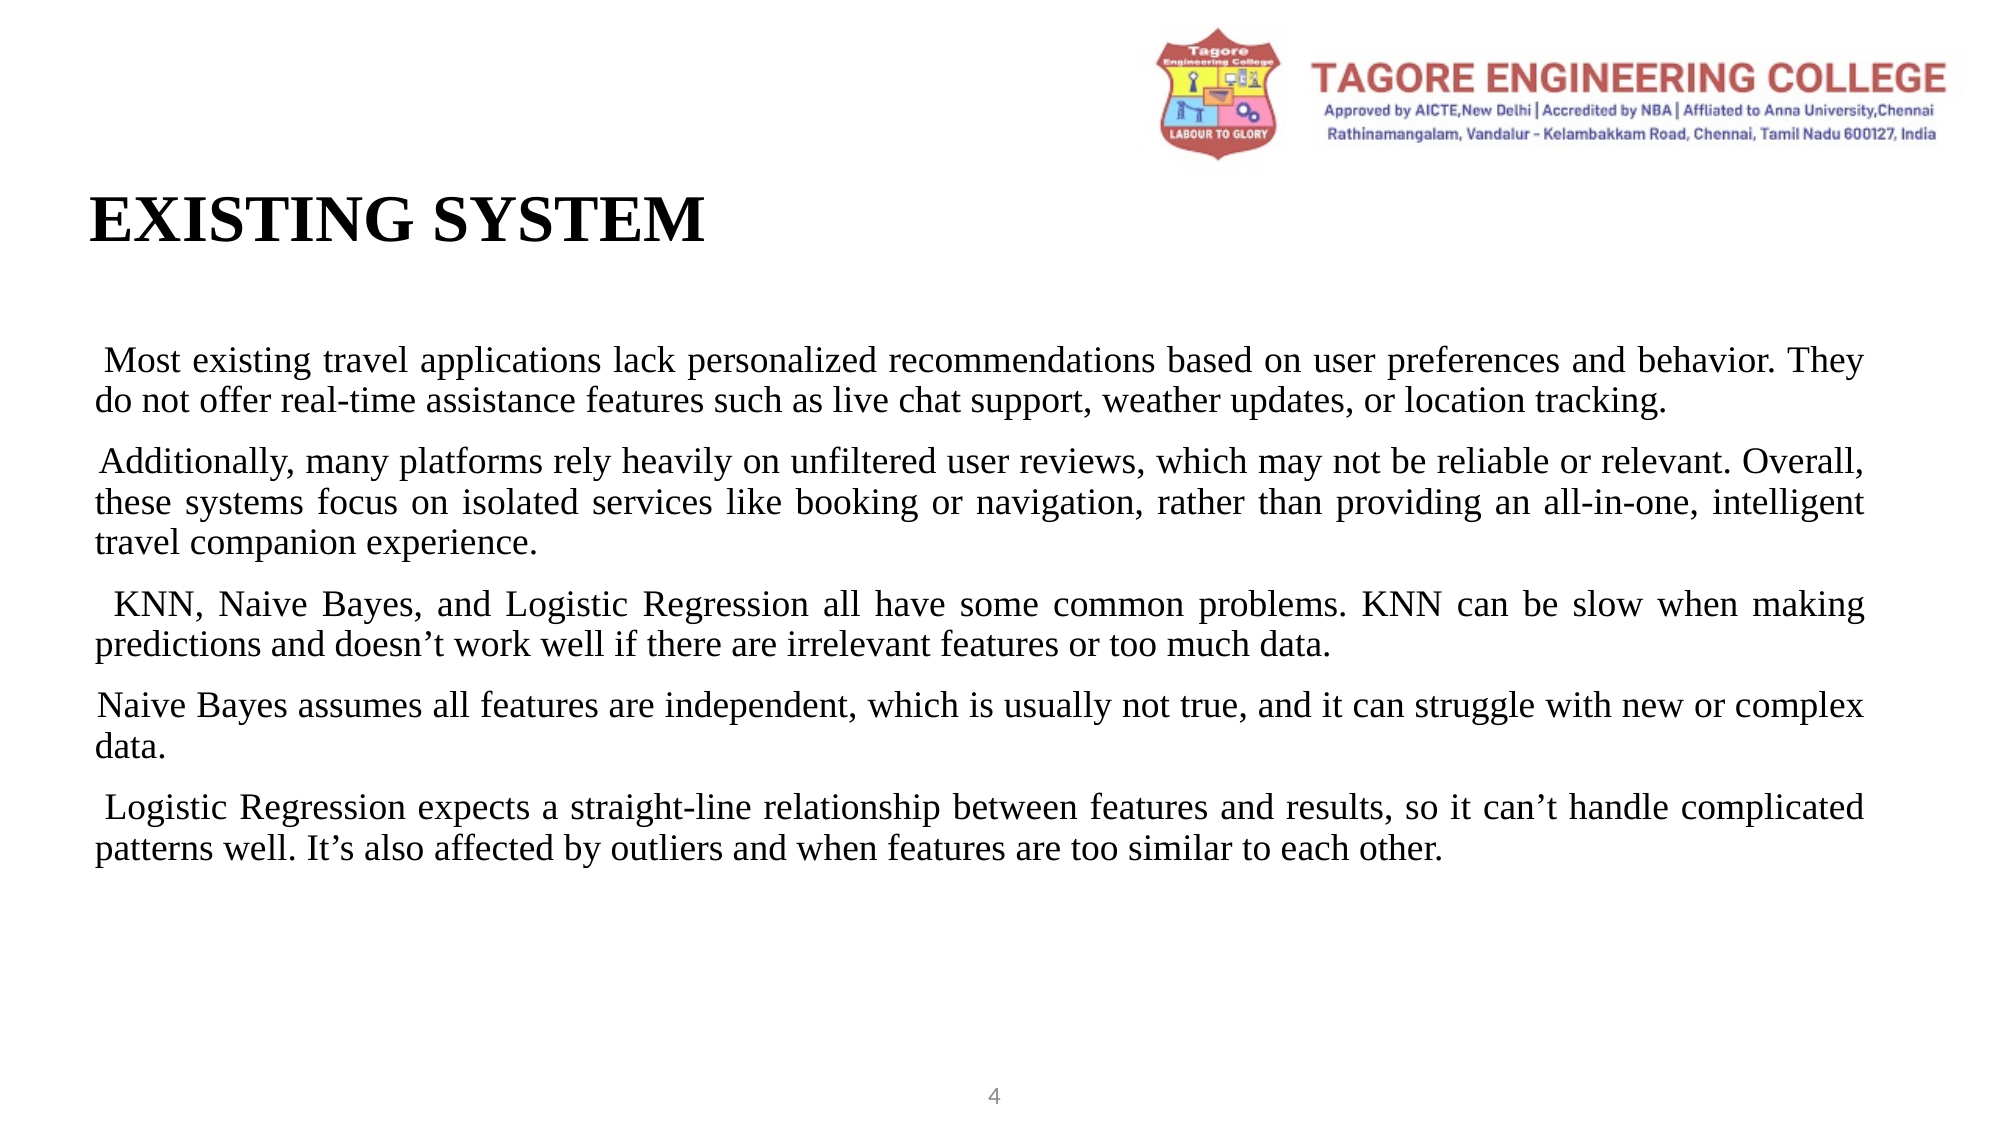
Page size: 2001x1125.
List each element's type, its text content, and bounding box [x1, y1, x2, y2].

title EXISTING SYSTEM [74, 111, 1800, 308]
footer 4 [657, 1065, 1332, 1125]
picture [1136, 23, 1964, 173]
list Most existing travel applications lack personalized recommendations based on user preferences and behavior. They do not offer real-time assistance features such as live chat support, weather updates, or location tracking. Additionally, many platforms rely heavily on unfiltered user reviews, which may not be reliable or relevant. Overall, these systems focus on isolated services like booking or navigation, rather than providing an all-in-one, intelligent travel companion experience. KNN, Naive Bayes, and Logistic Regression all have some common problems. KNN can be slow when making predictions and doesn’t work well if there are irrelevant features or too much data. Naive Bayes assumes all features are independent, which is usually not true, and it can struggle with new or complex data. Logistic Regression expects a straight-line relationship between features and results, so it can’t handle complicated patterns well. It’s also affected by outliers and when features are too similar to each other. [42, 308, 1883, 961]
